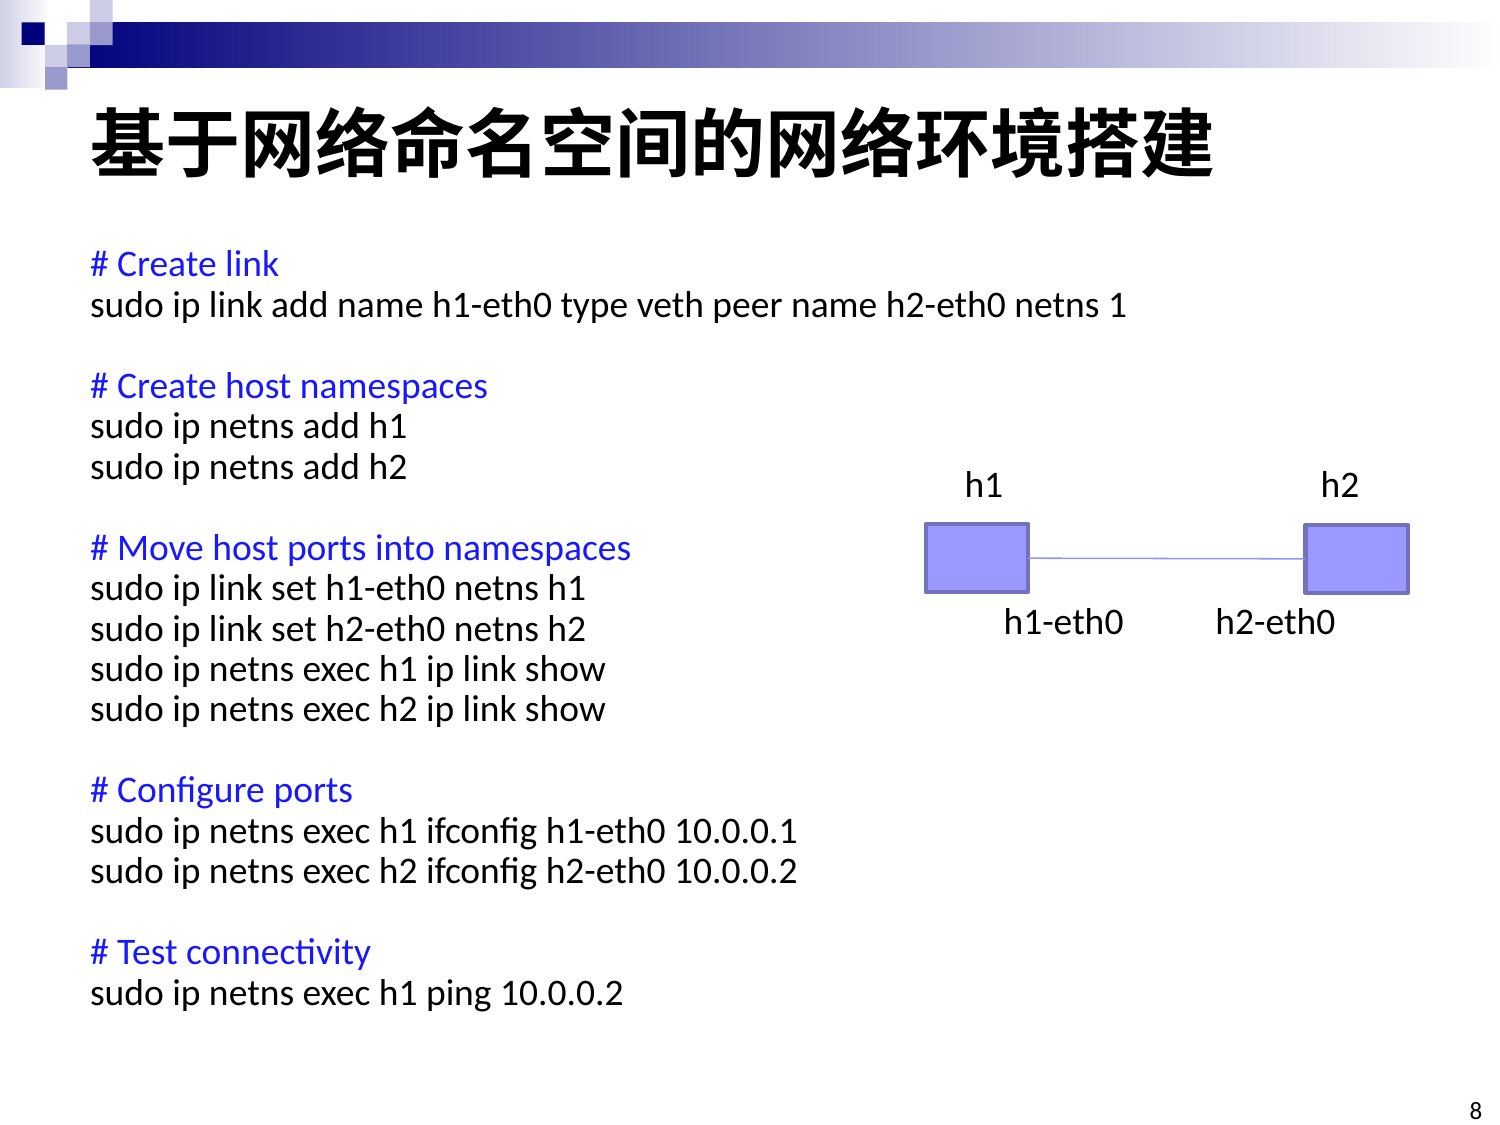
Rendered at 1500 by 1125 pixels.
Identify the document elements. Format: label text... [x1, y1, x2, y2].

slide_number 8 [1448, 1100, 1483, 1125]
list # Create link sudo ip link add name h1-eth0 type veth peer name h2-eth0 netns 1 # Create host namespaces sudo ip netns add h1 sudo ip netns add h2 # Move host ports into namespaces sudo ip link set h1-eth0 netns h1 sudo ip link set h2-eth0 netns h2 sudo ip netns exec h1 ip link show sudo ip netns exec h2 ip link show # Configure ports sudo ip netns exec h1 ifconfig h1-eth0 10.0.0.1 sudo ip netns exec h2 ifconfig h2-eth0 10.0.0.2 # Test connectivity sudo ip netns exec h1 ping 10.0.0.2 [75, 237, 1425, 1063]
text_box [925, 451, 1409, 651]
title 基于网络命名空间的网络环境搭建 [75, 75, 1425, 209]
